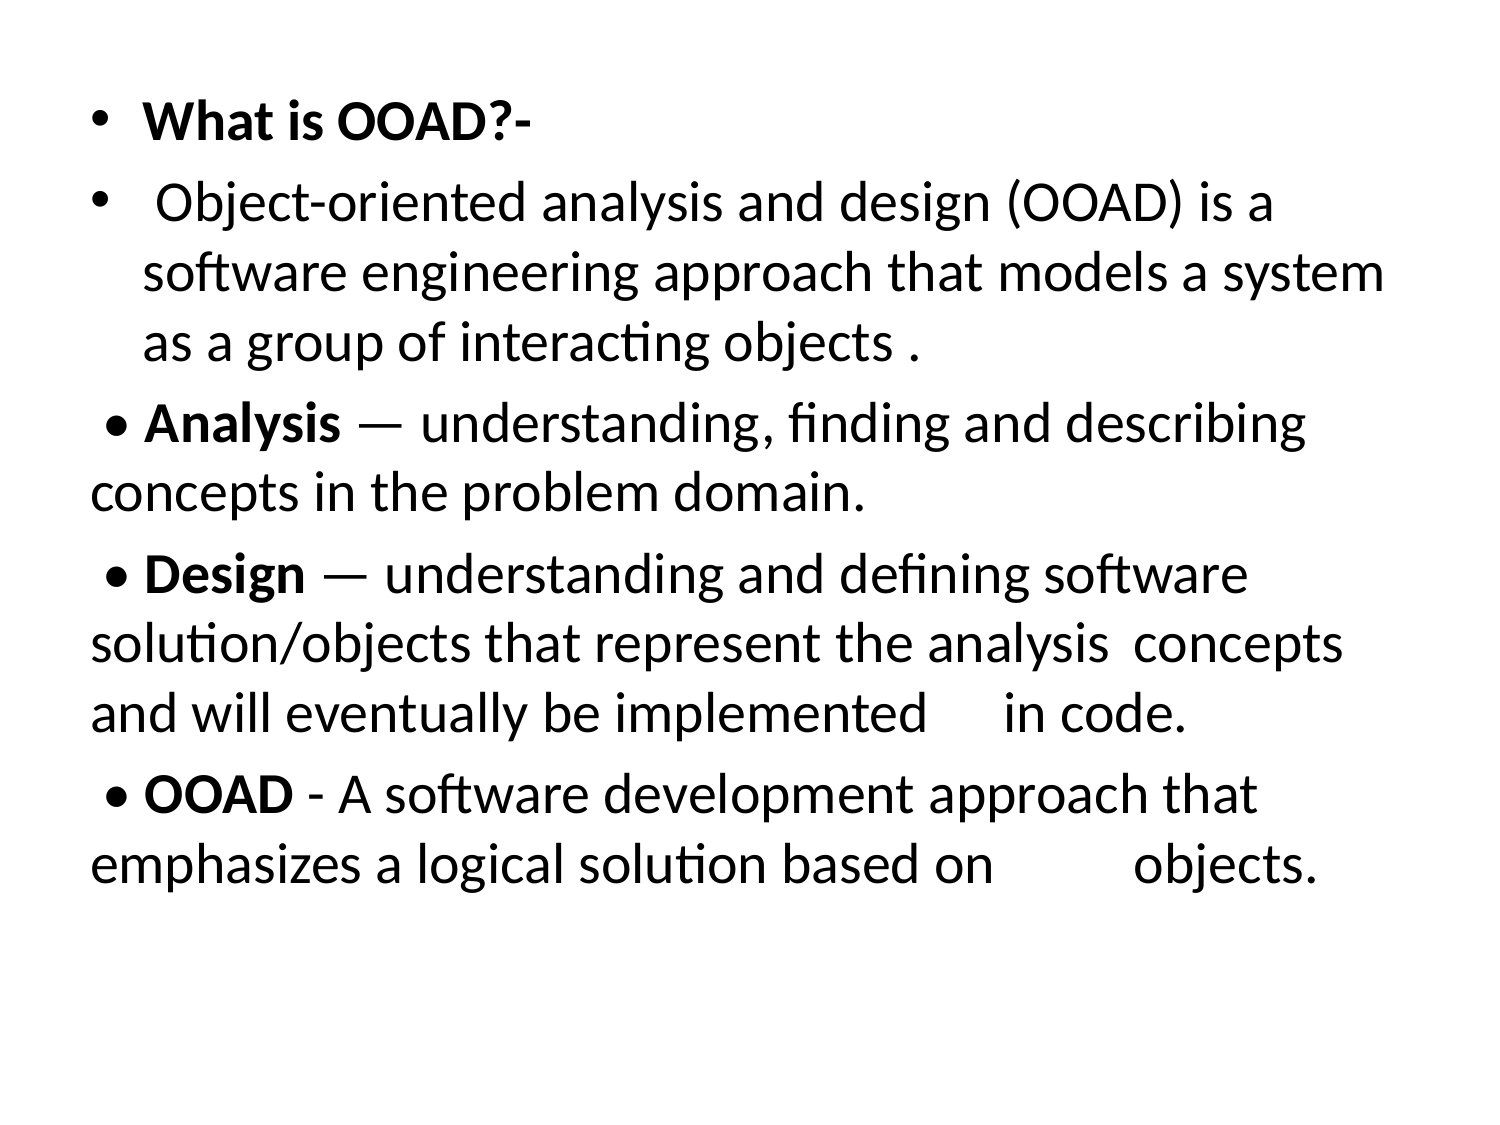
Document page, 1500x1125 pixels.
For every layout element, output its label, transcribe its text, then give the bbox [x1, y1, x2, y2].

list What is OOAD?- Object-oriented analysis and design (OOAD) is a software engineering approach that models a system as a group of interacting objects . • Analysis — understanding, finding and describing concepts in the problem domain. • Design — understanding and defining software solution/objects that represent the analysis concepts and will eventually be implemented in code. • OOAD - A software development approach that emphasizes a logical solution based on objects. [75, 75, 1425, 1005]
